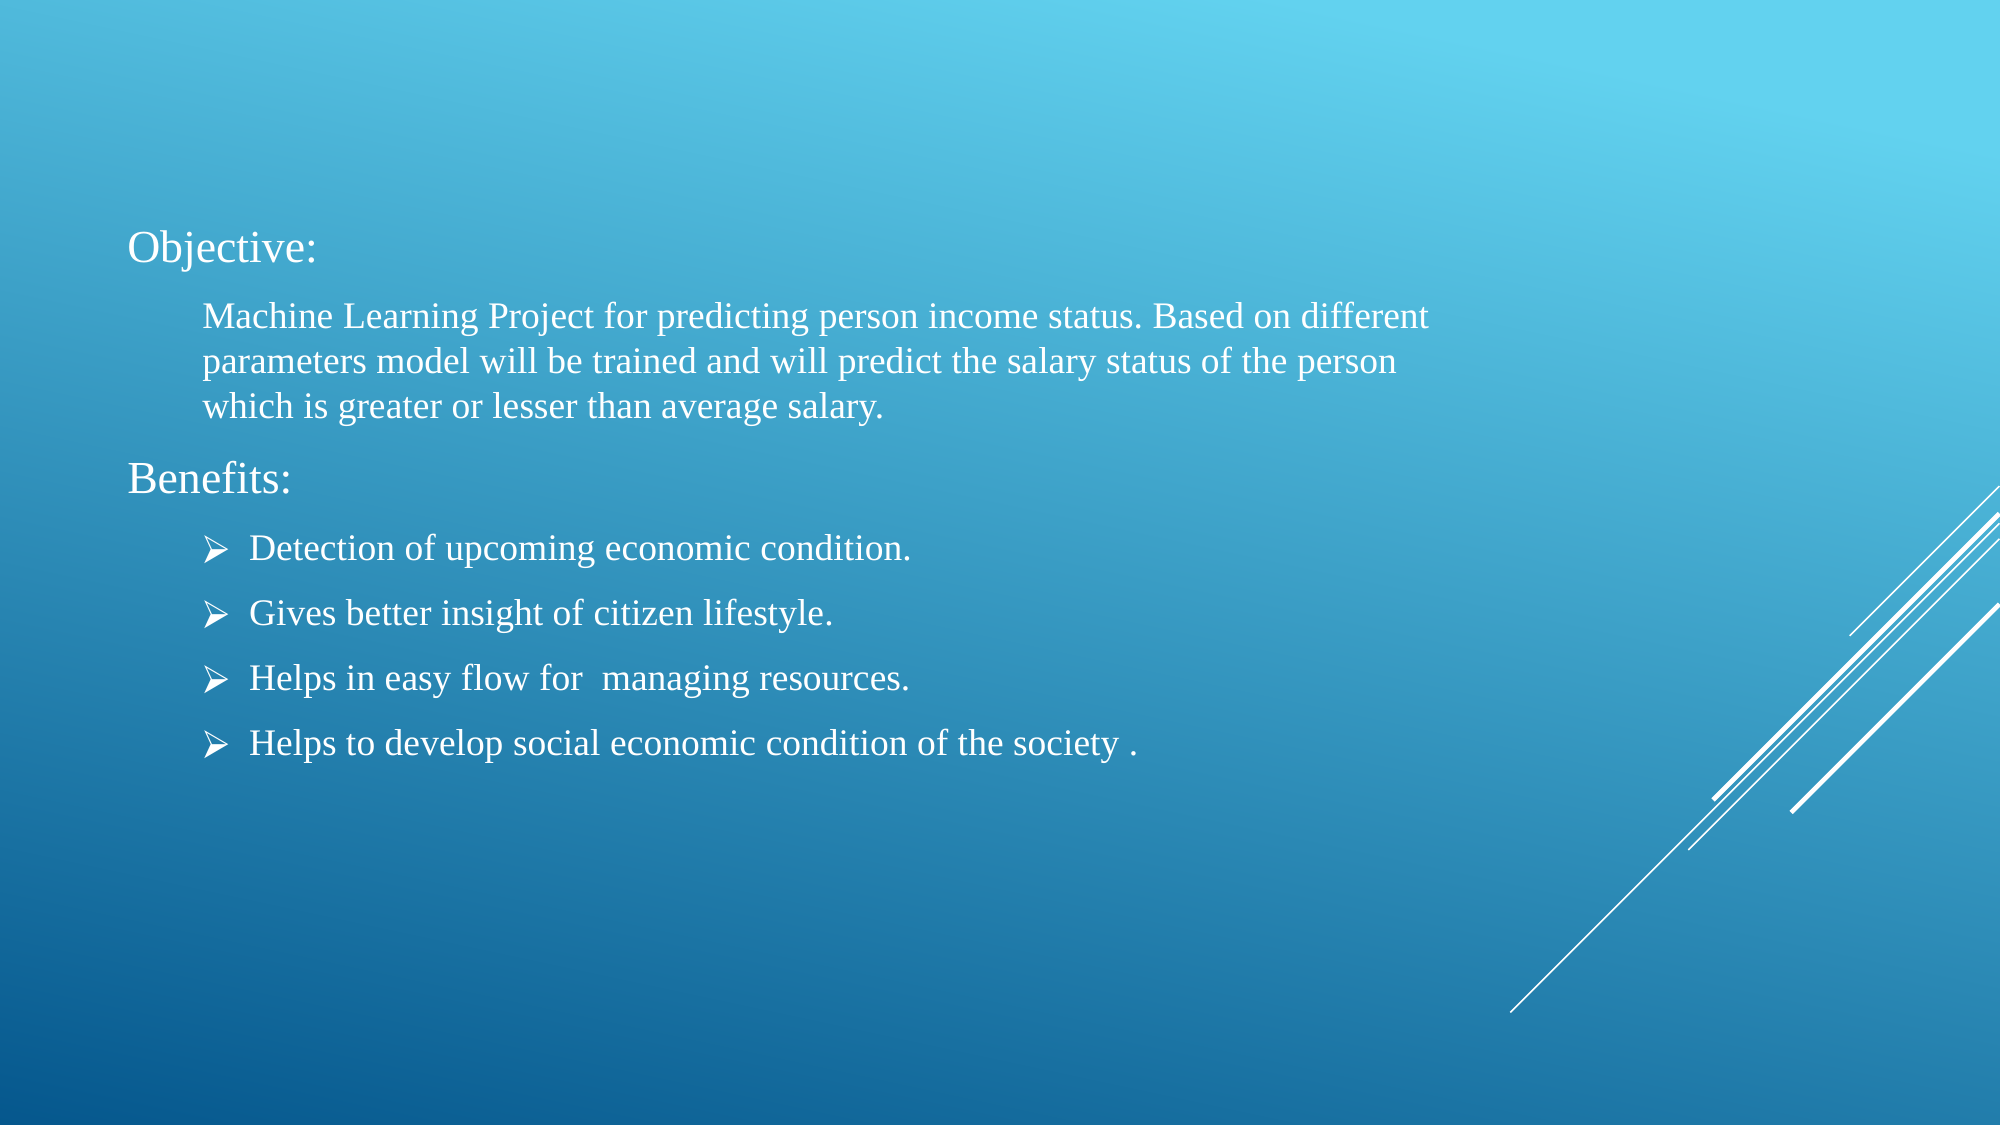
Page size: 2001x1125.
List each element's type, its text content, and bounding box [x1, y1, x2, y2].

list Objective: Machine Learning Project for predicting person income status. Based on different parameters model will be trained and will predict the salary status of the person which is greater or lesser than average salary. Benefits: Detection of upcoming economic condition. Gives better insight of citizen lifestyle. Helps in easy flow for managing resources. Helps to develop social economic condition of the society . [112, 112, 1513, 1008]
